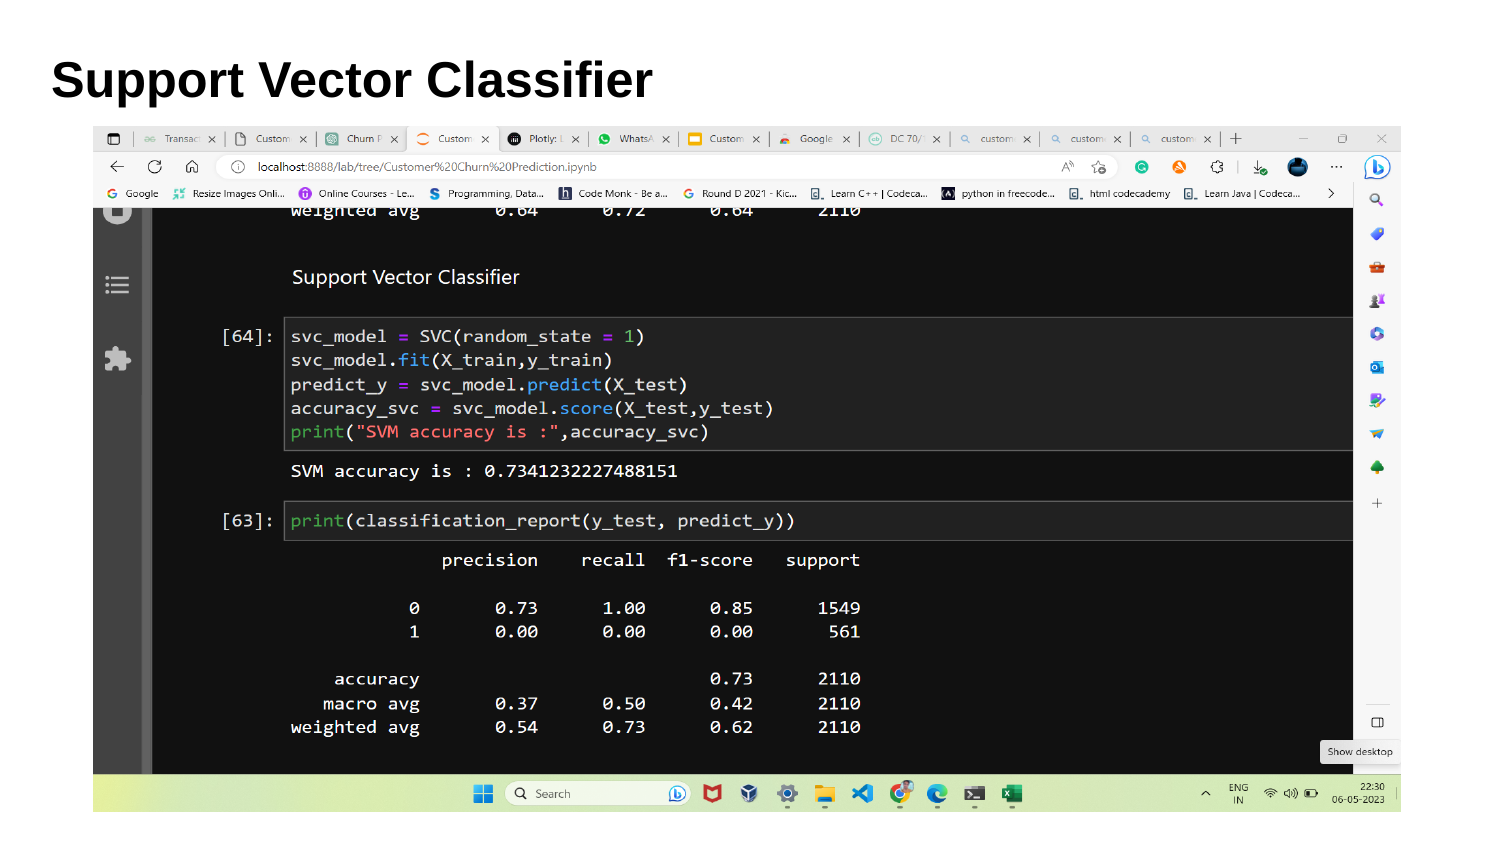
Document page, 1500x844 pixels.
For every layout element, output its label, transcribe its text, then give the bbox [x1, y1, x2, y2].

picture [92, 125, 1401, 812]
title Support Vector Classifier [36, 32, 1434, 127]
